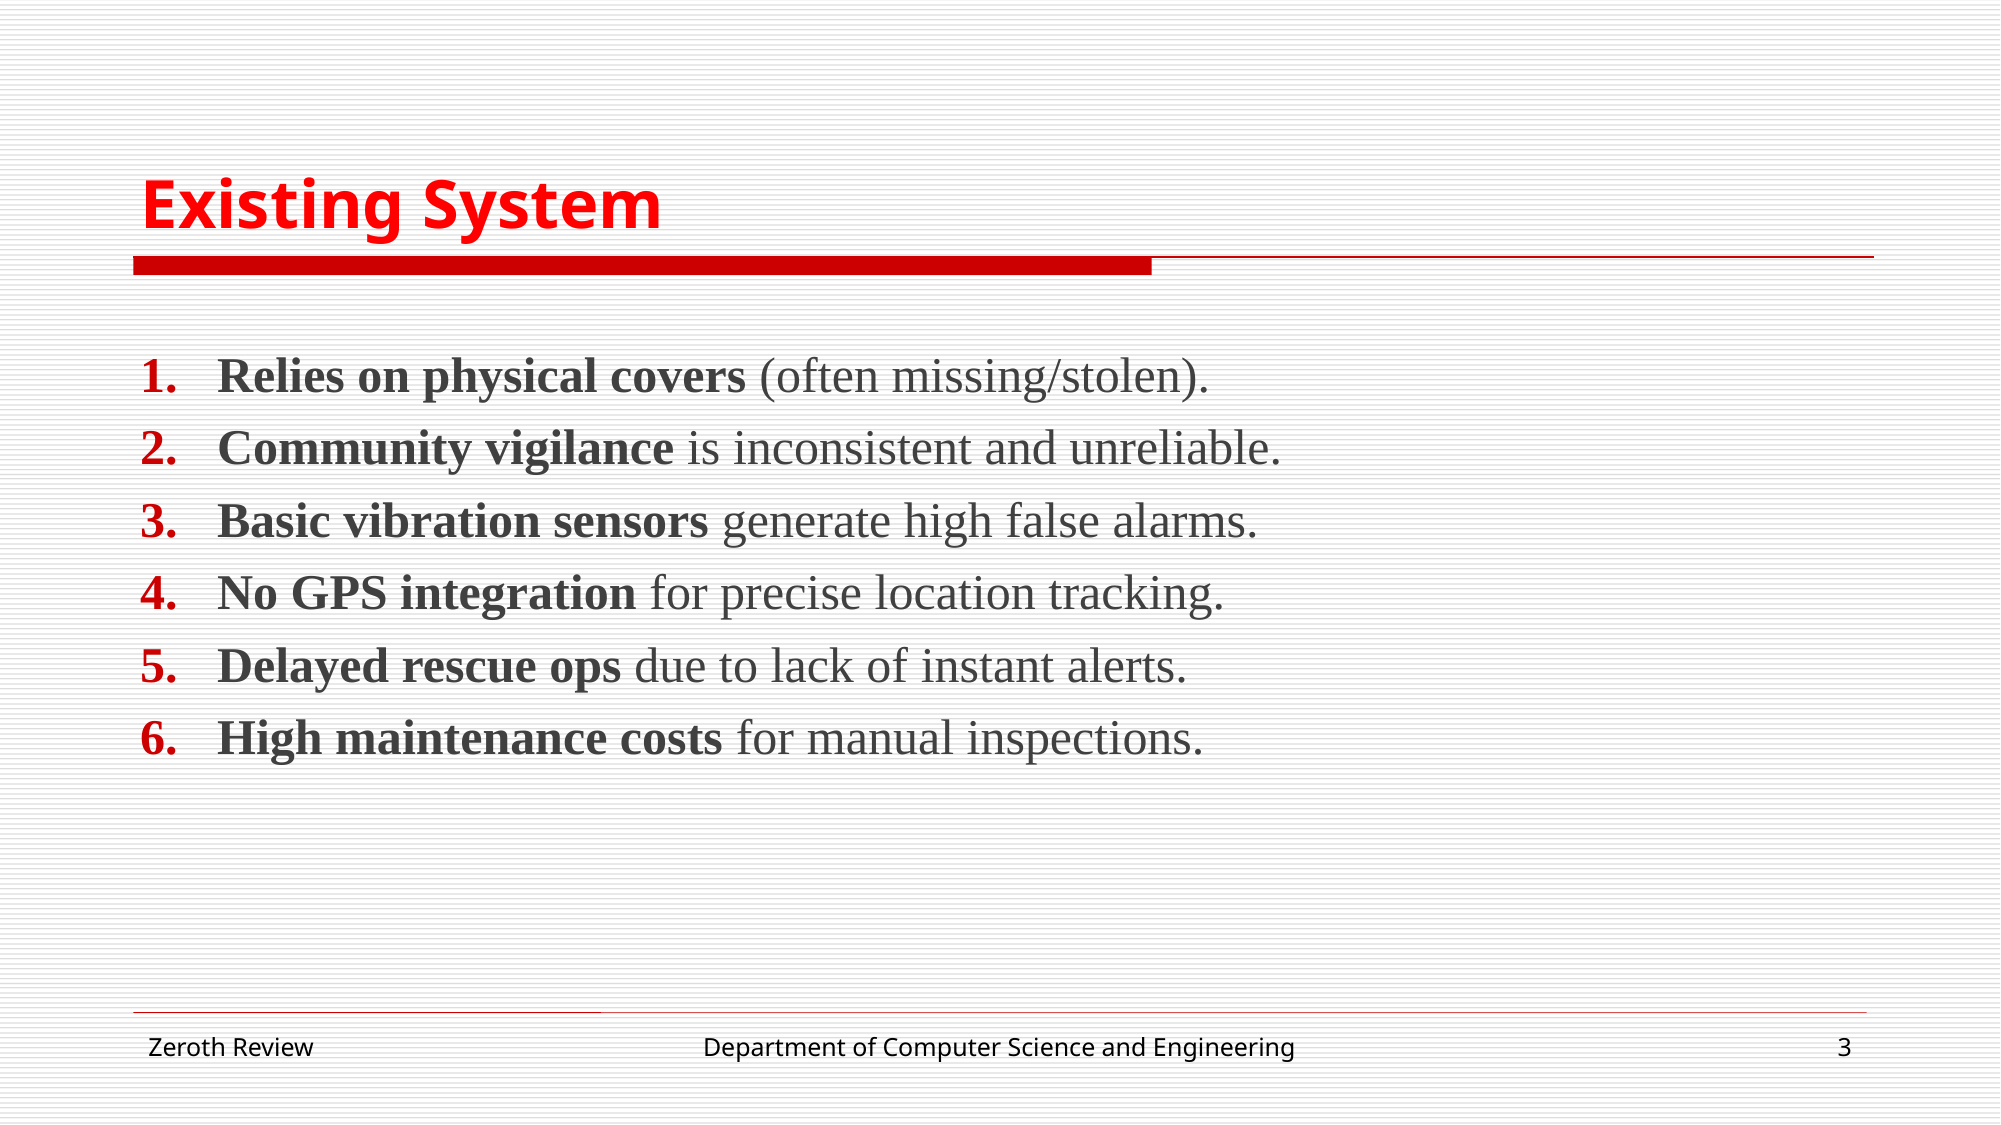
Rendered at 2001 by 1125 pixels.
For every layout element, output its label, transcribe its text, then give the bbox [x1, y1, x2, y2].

slide_number 3 [1433, 1024, 1867, 1103]
slide_number Zeroth Review [133, 1024, 567, 1103]
title Existing System [125, 50, 1876, 250]
picture [0, 0, 2001, 1125]
footer Department of Computer Science and Engineering [683, 1024, 1317, 1103]
list Relies on physical covers (often missing/stolen). Community vigilance is inconsistent and unreliable. Basic vibration sensors generate high false alarms. No GPS integration for precise location tracking. Delayed rescue ops due to lack of instant alerts. High maintenance costs for manual inspections. [125, 350, 1875, 1051]
